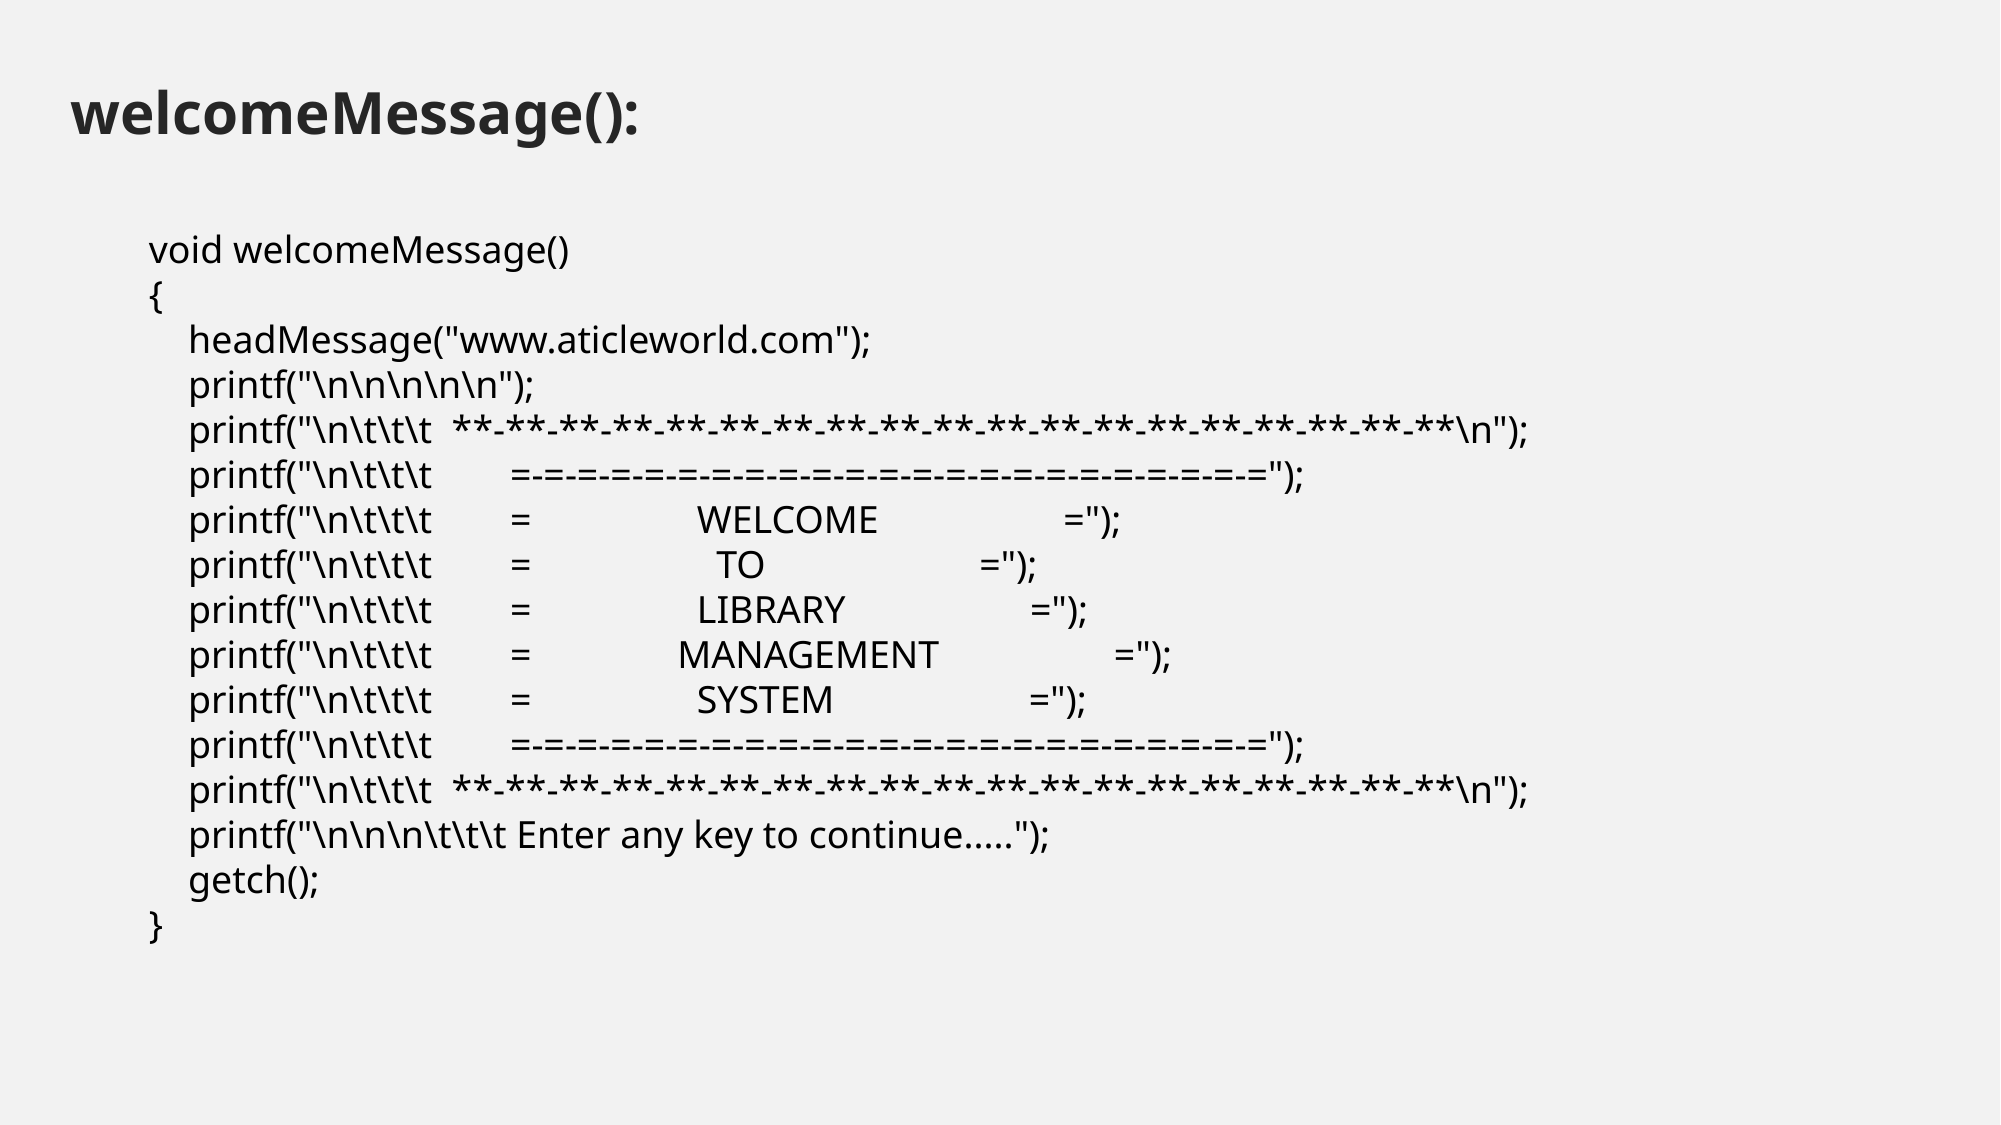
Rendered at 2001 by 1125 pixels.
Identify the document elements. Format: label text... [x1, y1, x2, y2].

text_box void welcomeMessage() { headMessage("www.aticleworld.com"); printf("\n\n\n\n\n"); printf("\n\t\t\t **-**-**-**-**-**-**-**-**-**-**-**-**-**-**-**-**-**-**\n"); printf("\n\t\t\t =-=-=-=-=-=-=-=-=-=-=-=-=-=-=-=-=-=-=-=-=-=-="); printf("\n\t\t\t = WELCOME ="); printf("\n\t\t\t = TO ="); printf("\n\t\t\t = LIBRARY ="); printf("\n\t\t\t = MANAGEMENT ="); printf("\n\t\t\t = SYSTEM ="); printf("\n\t\t\t =-=-=-=-=-=-=-=-=-=-=-=-=-=-=-=-=-=-=-=-=-=-="); printf("\n\t\t\t **-**-**-**-**-**-**-**-**-**-**-**-**-**-**-**-**-**-**\n"); printf("\n\n\n\t\t\t Enter any key to continue....."); getch(); } [134, 218, 1928, 954]
text_box welcomeMessage(): [55, 68, 656, 154]
